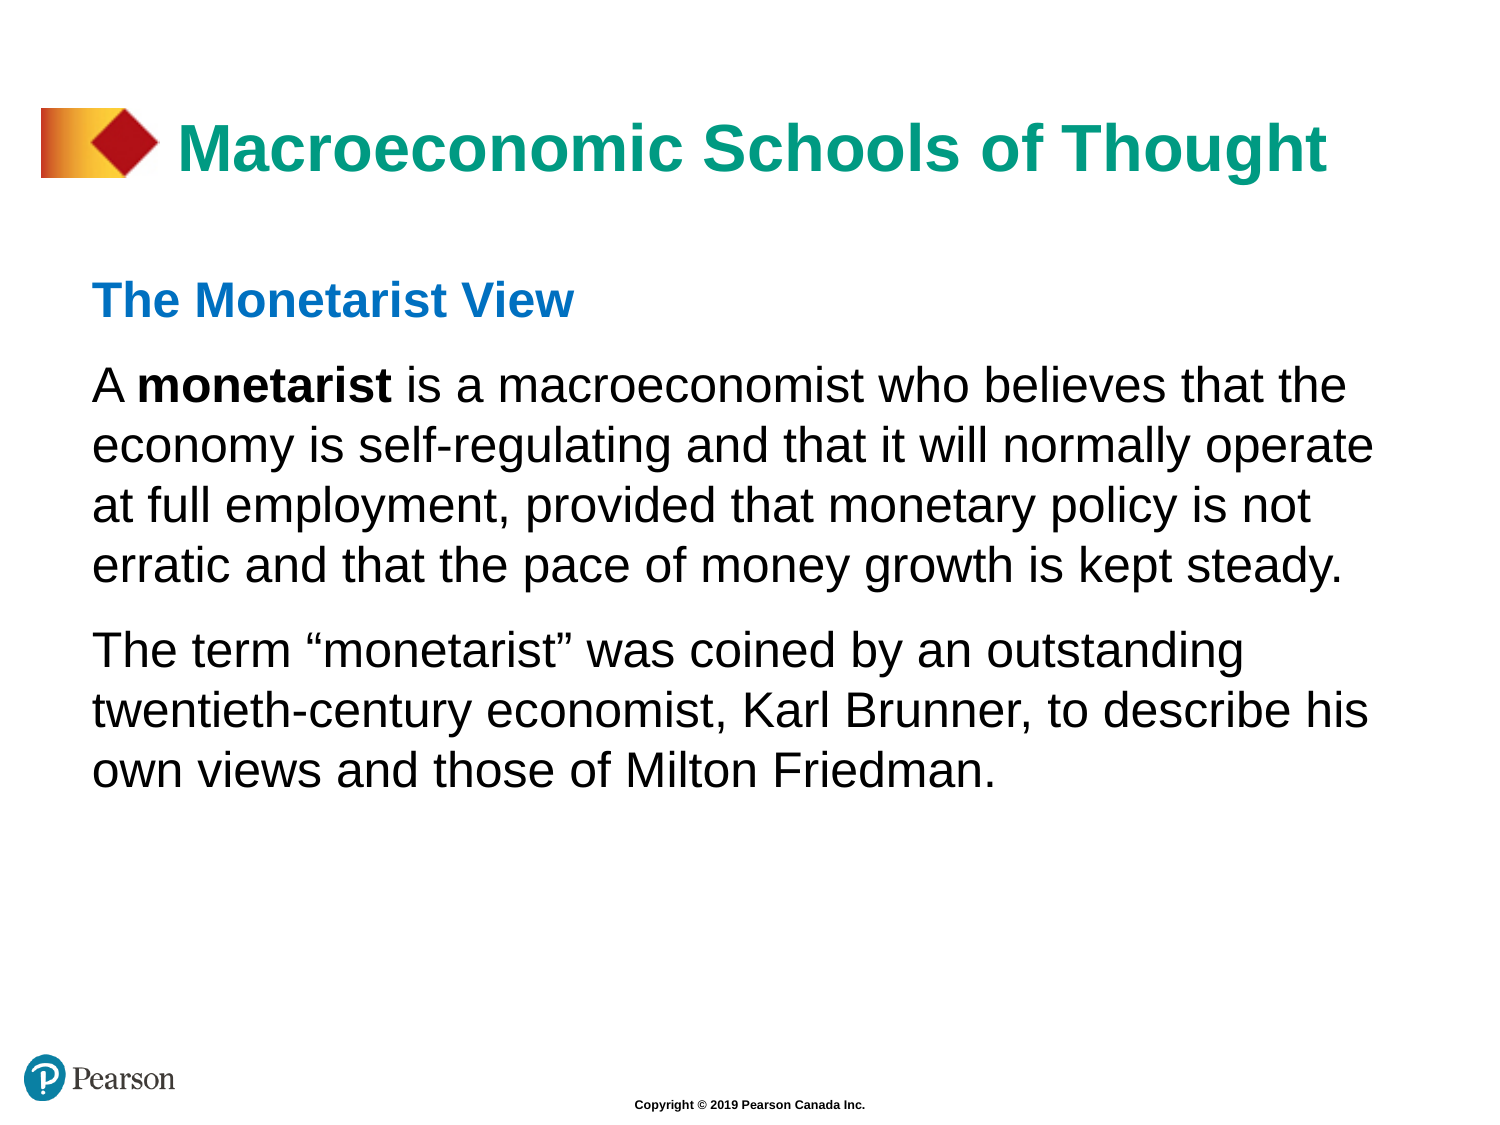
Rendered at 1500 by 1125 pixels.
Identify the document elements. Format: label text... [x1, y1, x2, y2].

picture [33, 1064, 58, 1089]
list The Monetarist View A monetarist is a macroeconomist who believes that the economy is self-regulating and that it will normally operate at full employment, provided that monetary policy is not erratic and that the pace of money growth is kept steady. The term “monetarist” was coined by an outstanding twentieth-century economist, Karl Brunner, to describe his own views and those of Milton Friedman. [59, 259, 1410, 1003]
title Macroeconomic Schools of Thought [162, 17, 1425, 273]
picture [41, 108, 160, 178]
picture [50, 1054, 175, 1101]
picture [24, 1087, 34, 1101]
picture [24, 1054, 41, 1072]
